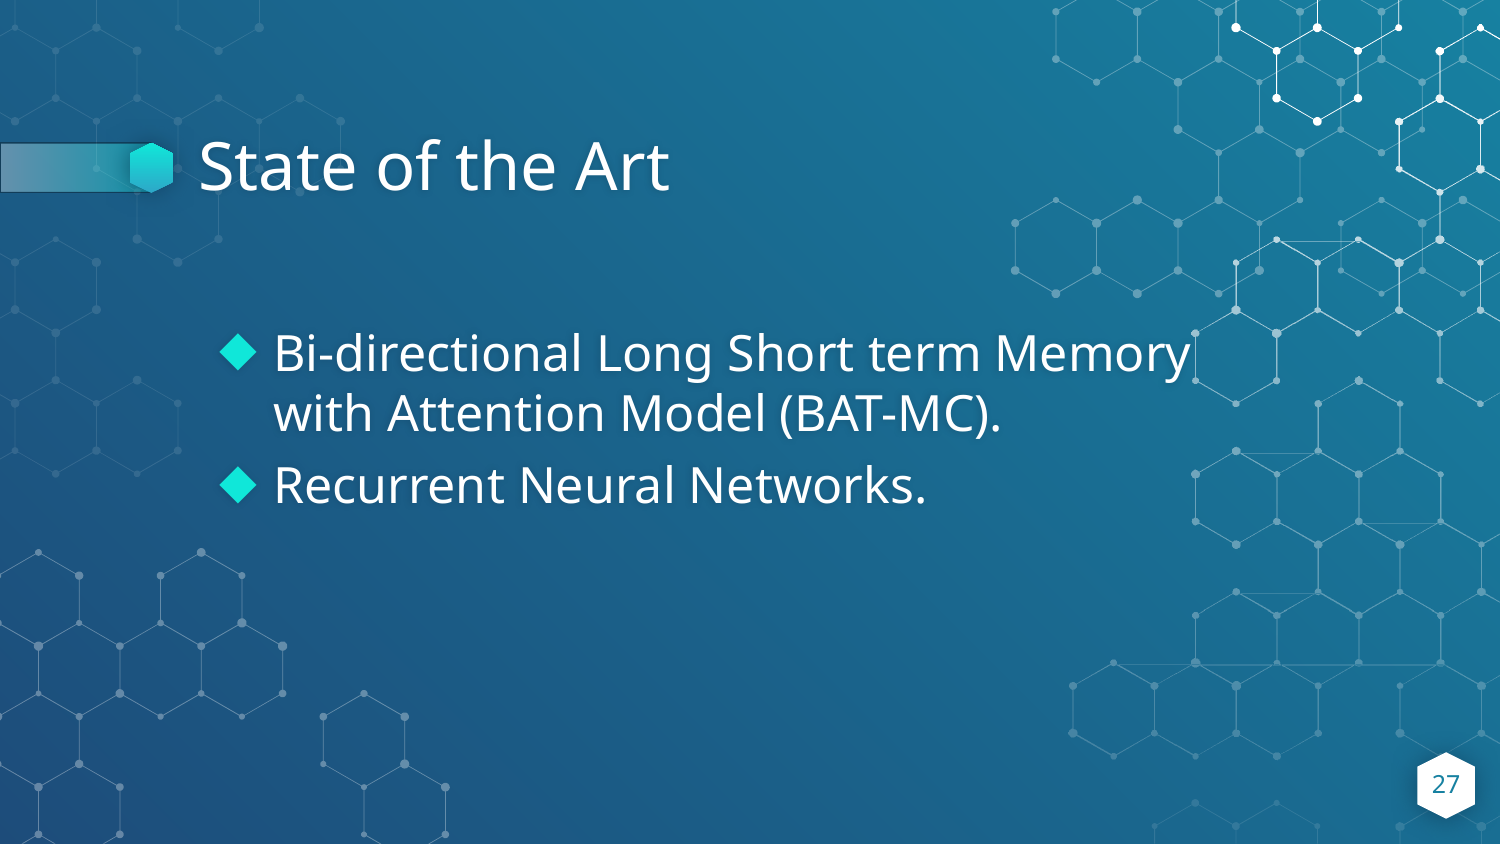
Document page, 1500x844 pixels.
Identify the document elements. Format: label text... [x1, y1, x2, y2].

slide_number 27 [1417, 752, 1475, 819]
title State of the Art [198, 140, 1302, 198]
list Bi-directional Long Short term Memory with Attention Model (BAT-MC). Recurrent Neural Networks. [198, 321, 1302, 819]
